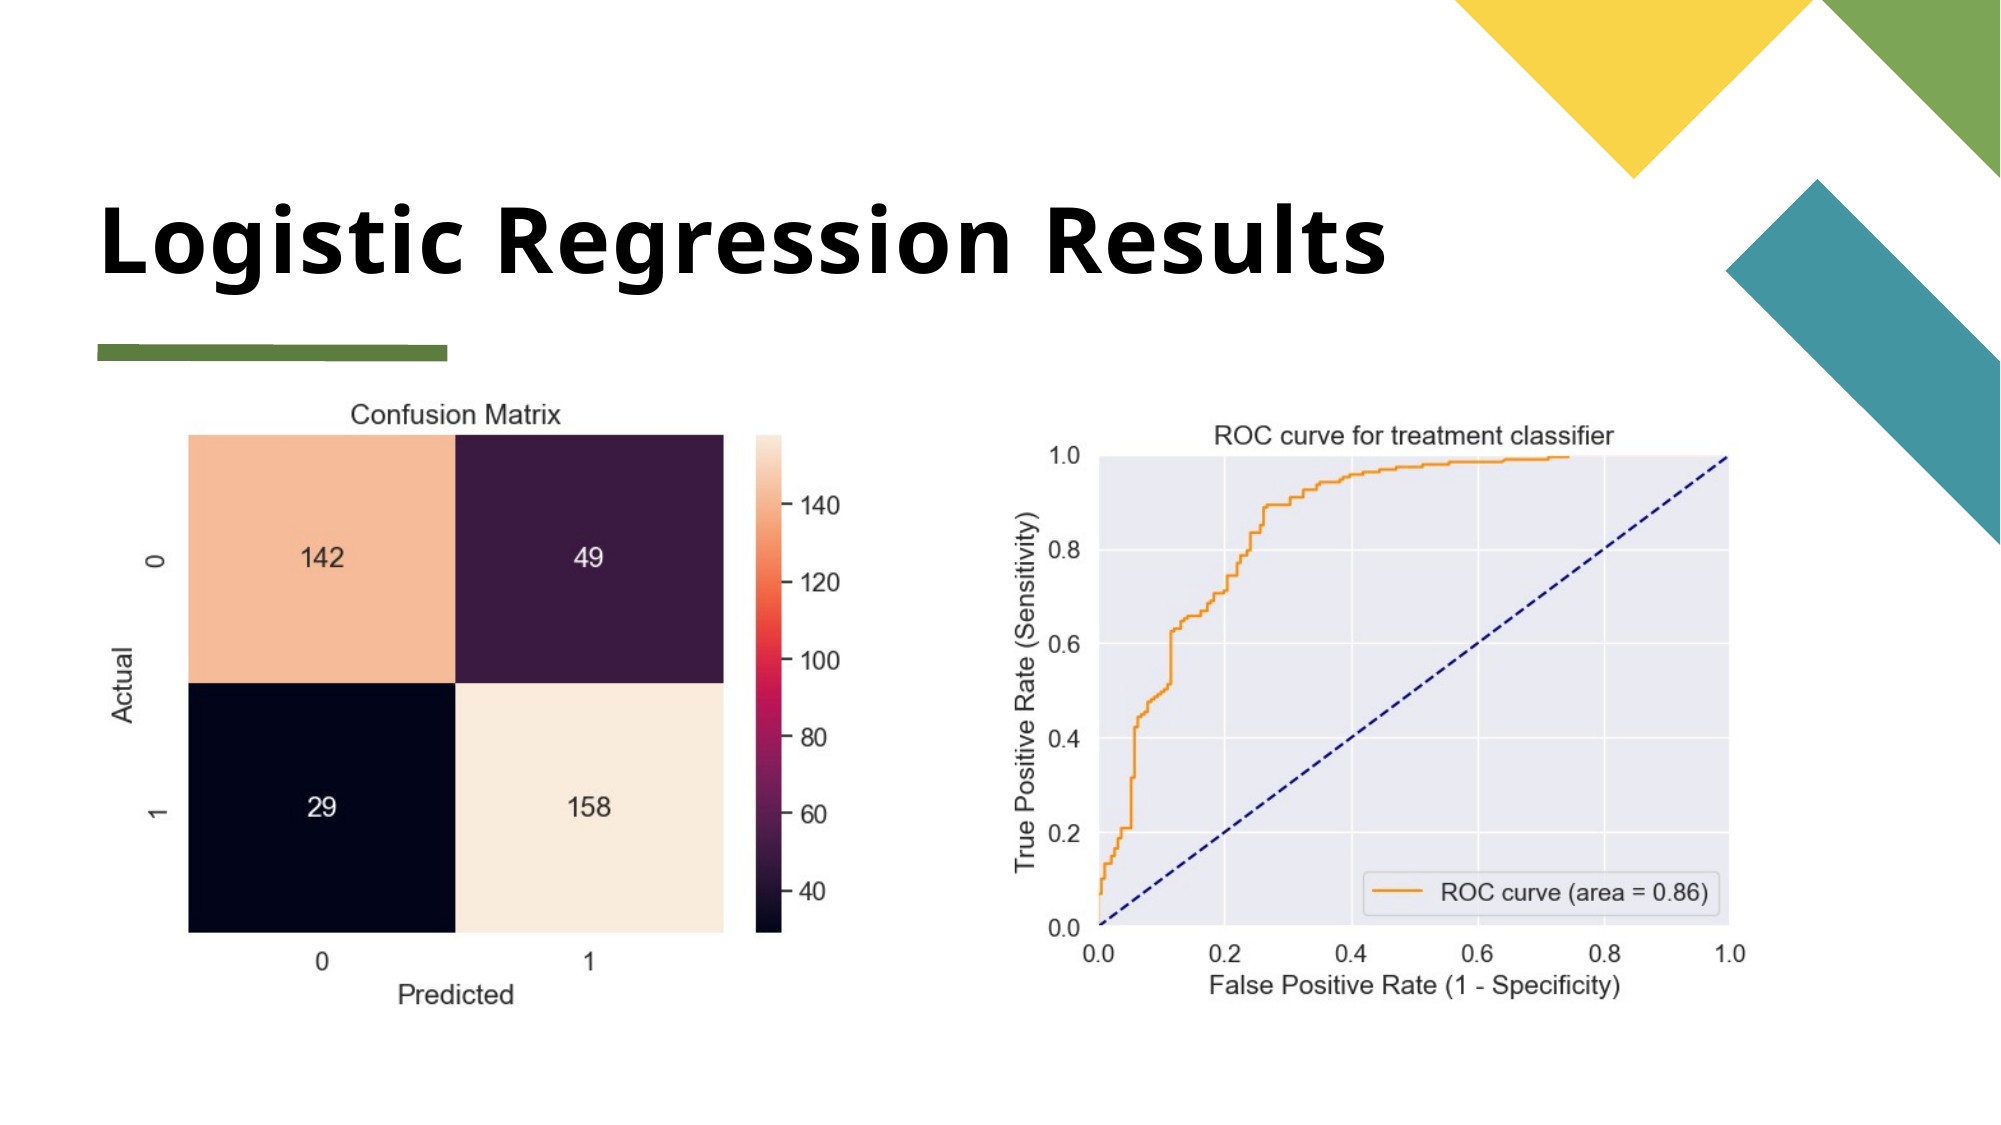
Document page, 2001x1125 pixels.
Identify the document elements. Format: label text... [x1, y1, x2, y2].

picture [97, 400, 882, 1030]
picture [964, 400, 1750, 1030]
title Logistic Regression Results [97, 45, 1702, 291]
